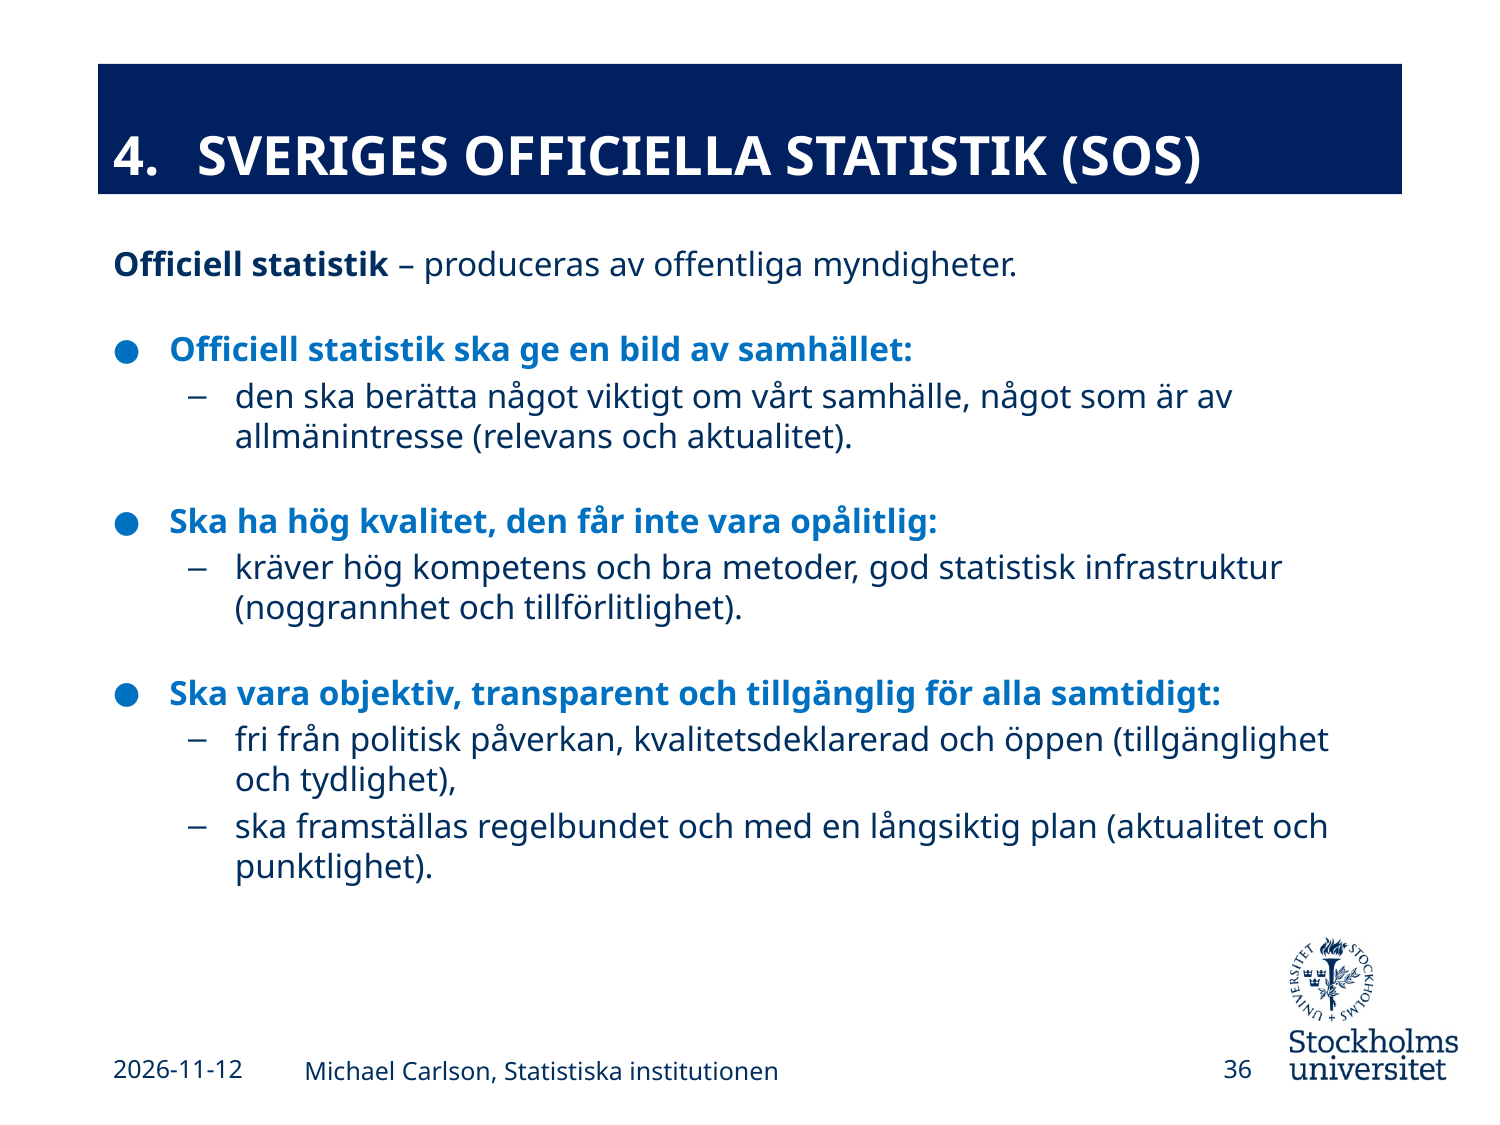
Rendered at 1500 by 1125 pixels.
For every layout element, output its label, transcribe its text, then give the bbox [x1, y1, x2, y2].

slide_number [98, 1047, 283, 1094]
footer Michael Carlson, Statistiska institutionen [289, 1047, 1027, 1094]
slide_number 36 [1033, 1047, 1268, 1094]
list Officiell statistik – produceras av offentliga myndigheter. Officiell statistik ska ge en bild av samhället: den ska berätta något viktigt om vårt samhälle, något som är av allmänintresse (relevans och aktualitet). Ska ha hög kvalitet, den får inte vara opålitlig: kräver hög kompetens och bra metoder, god statistisk infrastruktur (noggrannhet och tillförlitlighet). Ska vara objektiv, transparent och tillgänglig för alla samtidigt: fri från politisk påverkan, kvalitetsdeklarerad och öppen (tillgänglighet och tydlighet), ska framställas regelbundet och med en långsiktig plan (aktualitet och punktlighet). [98, 214, 1402, 923]
picture [1288, 937, 1458, 1088]
title Sveriges Officiella Statistik (SOS) [98, 63, 1402, 195]
